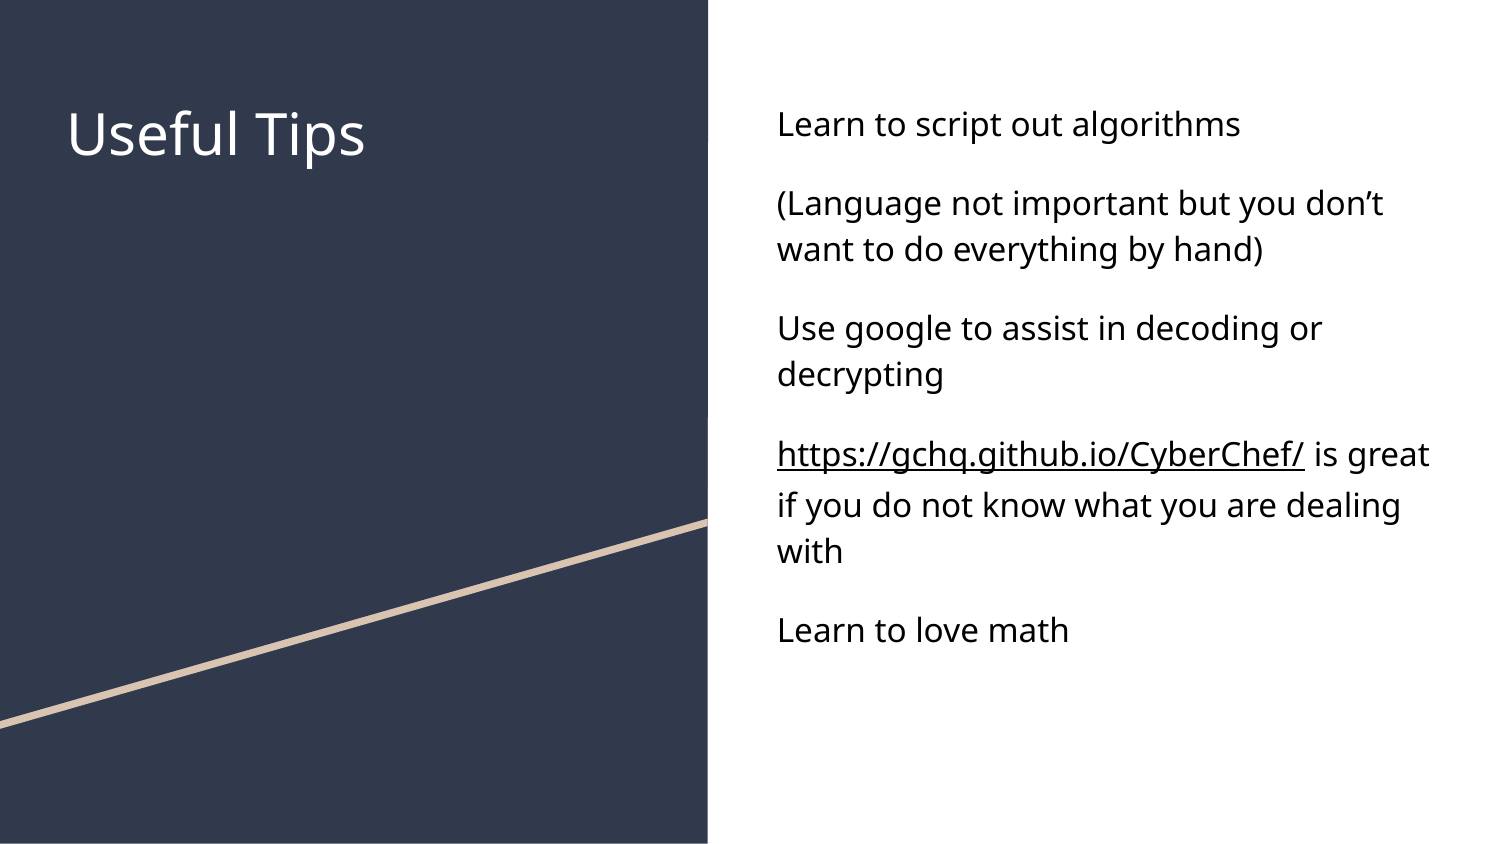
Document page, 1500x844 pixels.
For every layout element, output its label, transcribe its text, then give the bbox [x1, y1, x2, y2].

list Learn to script out algorithms (Language not important but you don’t want to do everything by hand) Use google to assist in decoding or decrypting https://gchq.github.io/CyberChef/ is great if you do not know what you are dealing with Learn to love math [761, 82, 1446, 755]
title Useful Tips [51, 82, 660, 494]
